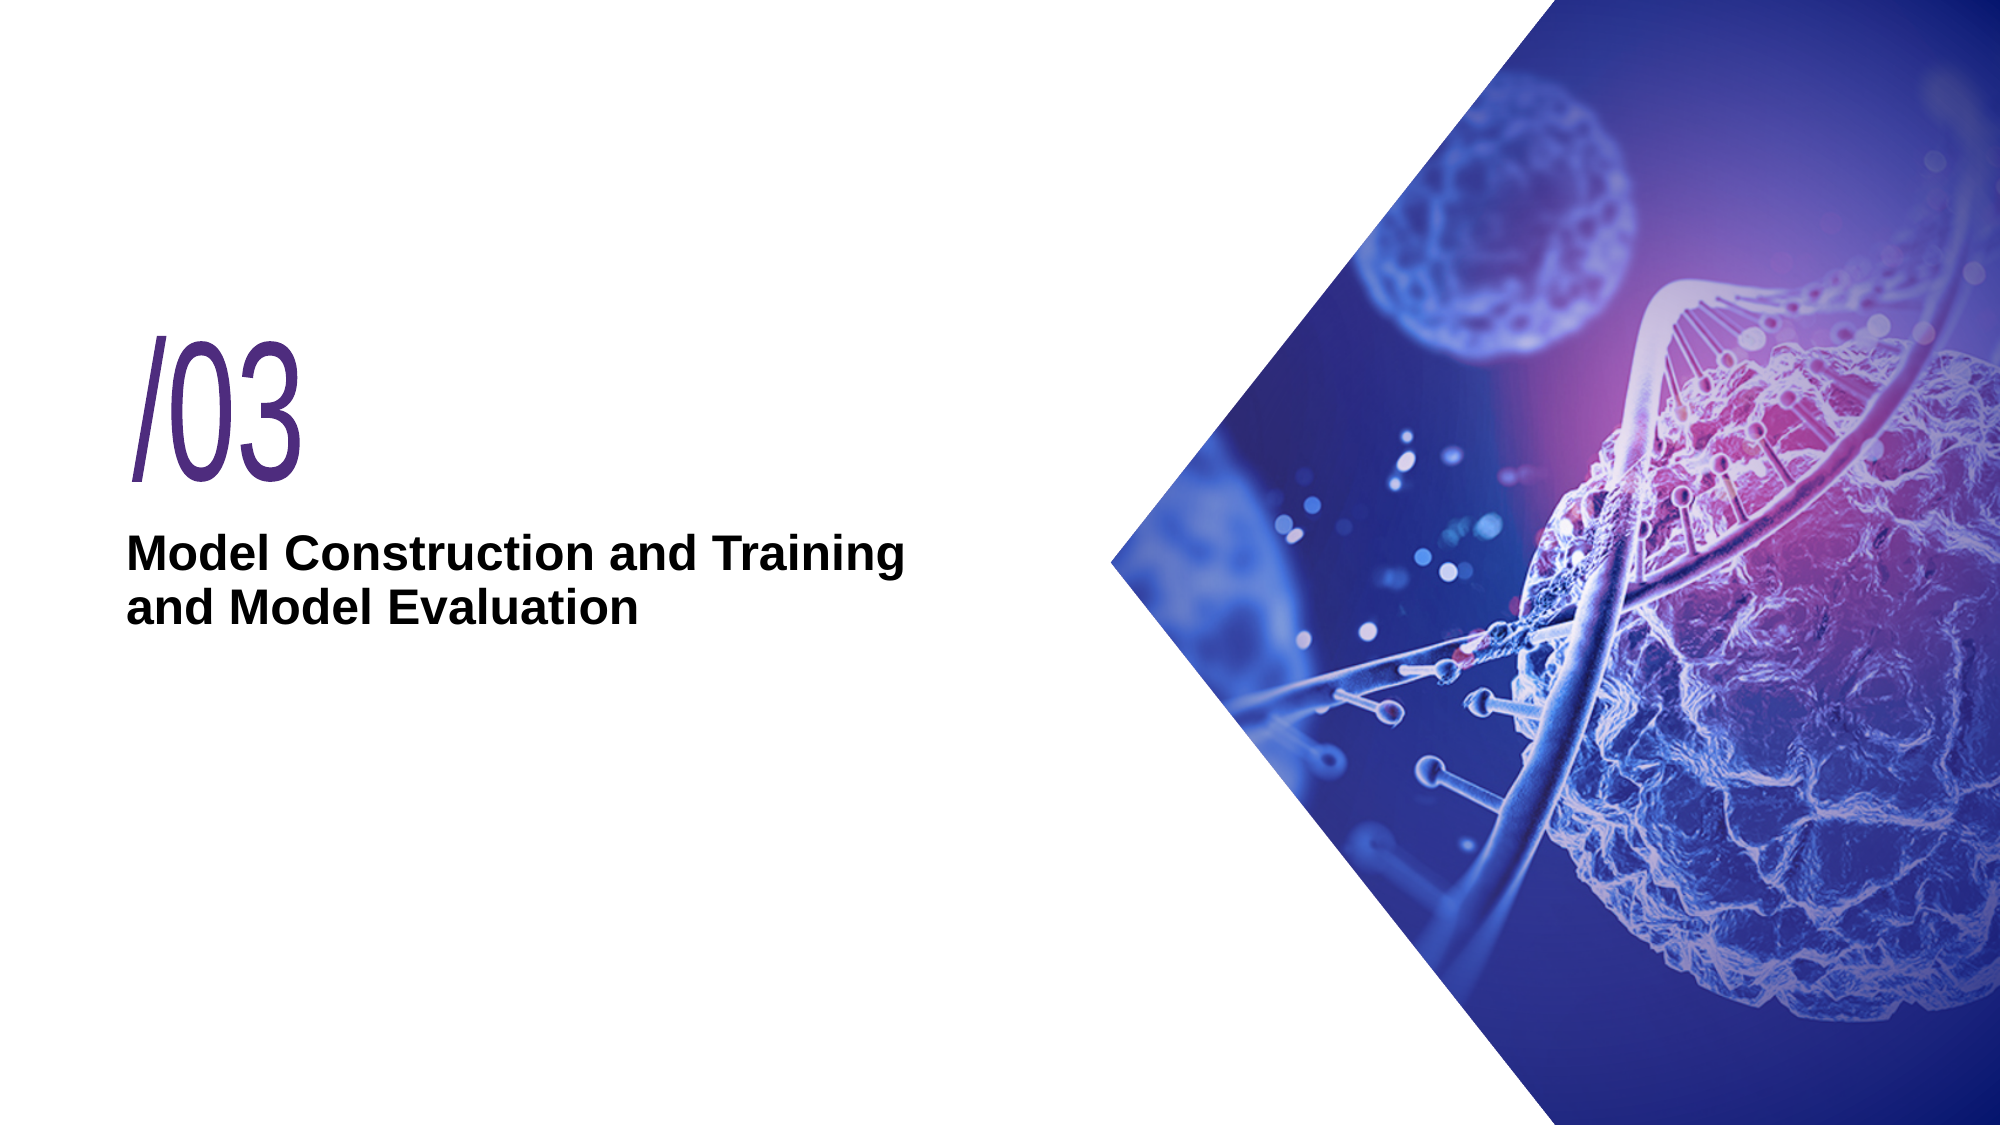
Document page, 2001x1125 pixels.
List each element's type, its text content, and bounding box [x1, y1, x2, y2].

picture [1455, 462, 1656, 663]
title Model Construction and Training and Model Evaluation [111, 496, 1000, 643]
